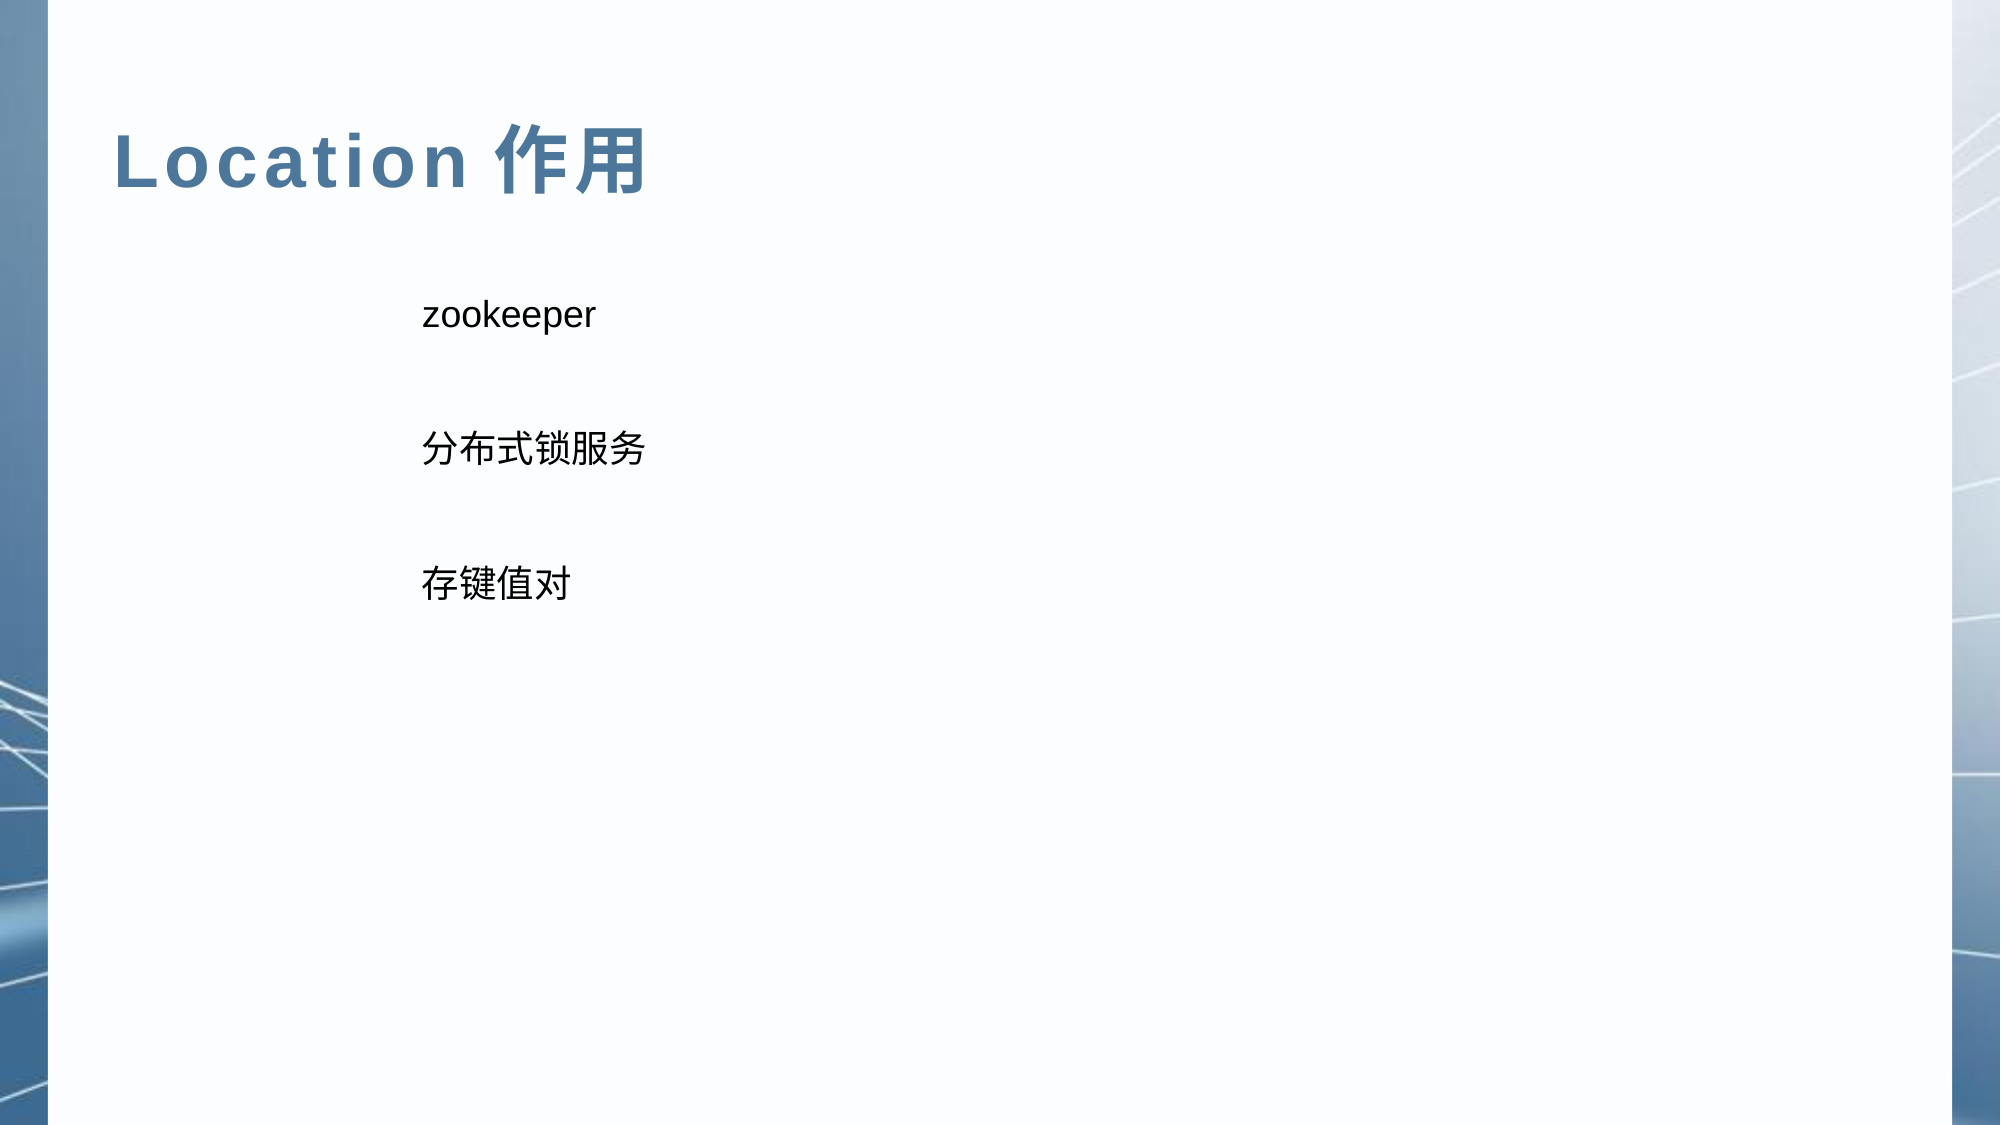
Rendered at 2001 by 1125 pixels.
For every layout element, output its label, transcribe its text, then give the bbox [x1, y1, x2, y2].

text_box zookeeper 分布式锁服务 存键值对 [407, 282, 1265, 613]
picture [0, 0, 47, 1125]
text_box Location作用 [98, 99, 1940, 216]
picture [1953, 0, 2000, 1125]
